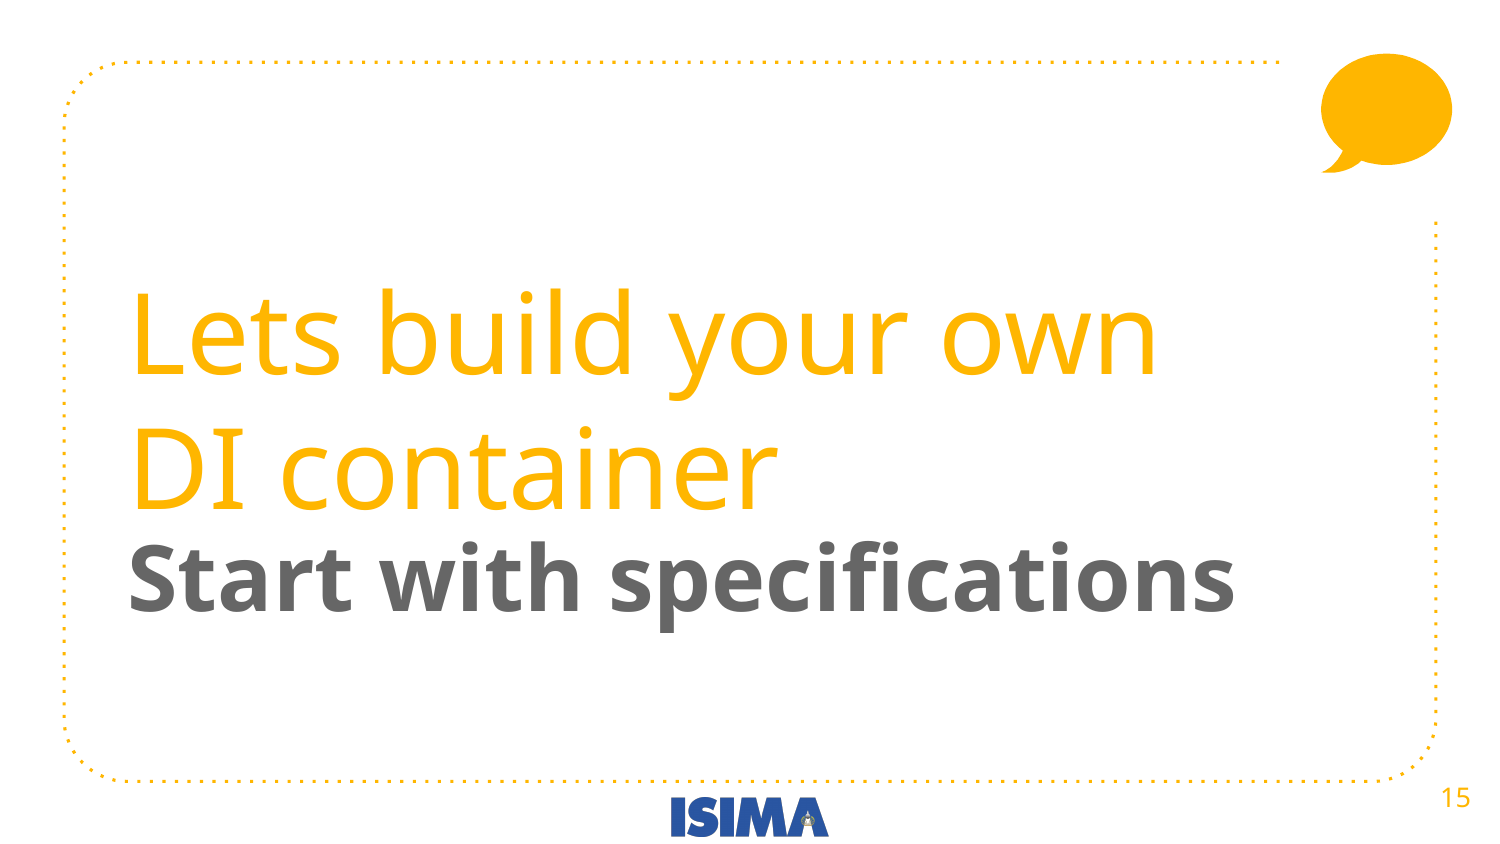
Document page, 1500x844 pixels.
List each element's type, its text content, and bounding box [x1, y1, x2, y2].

title Lets build your own DI container [112, 247, 1195, 438]
text_box [1321, 53, 1453, 173]
slide_number ‹#› [1411, 753, 1500, 844]
picture [671, 797, 829, 837]
subtitle Start with specifications [112, 504, 1436, 786]
